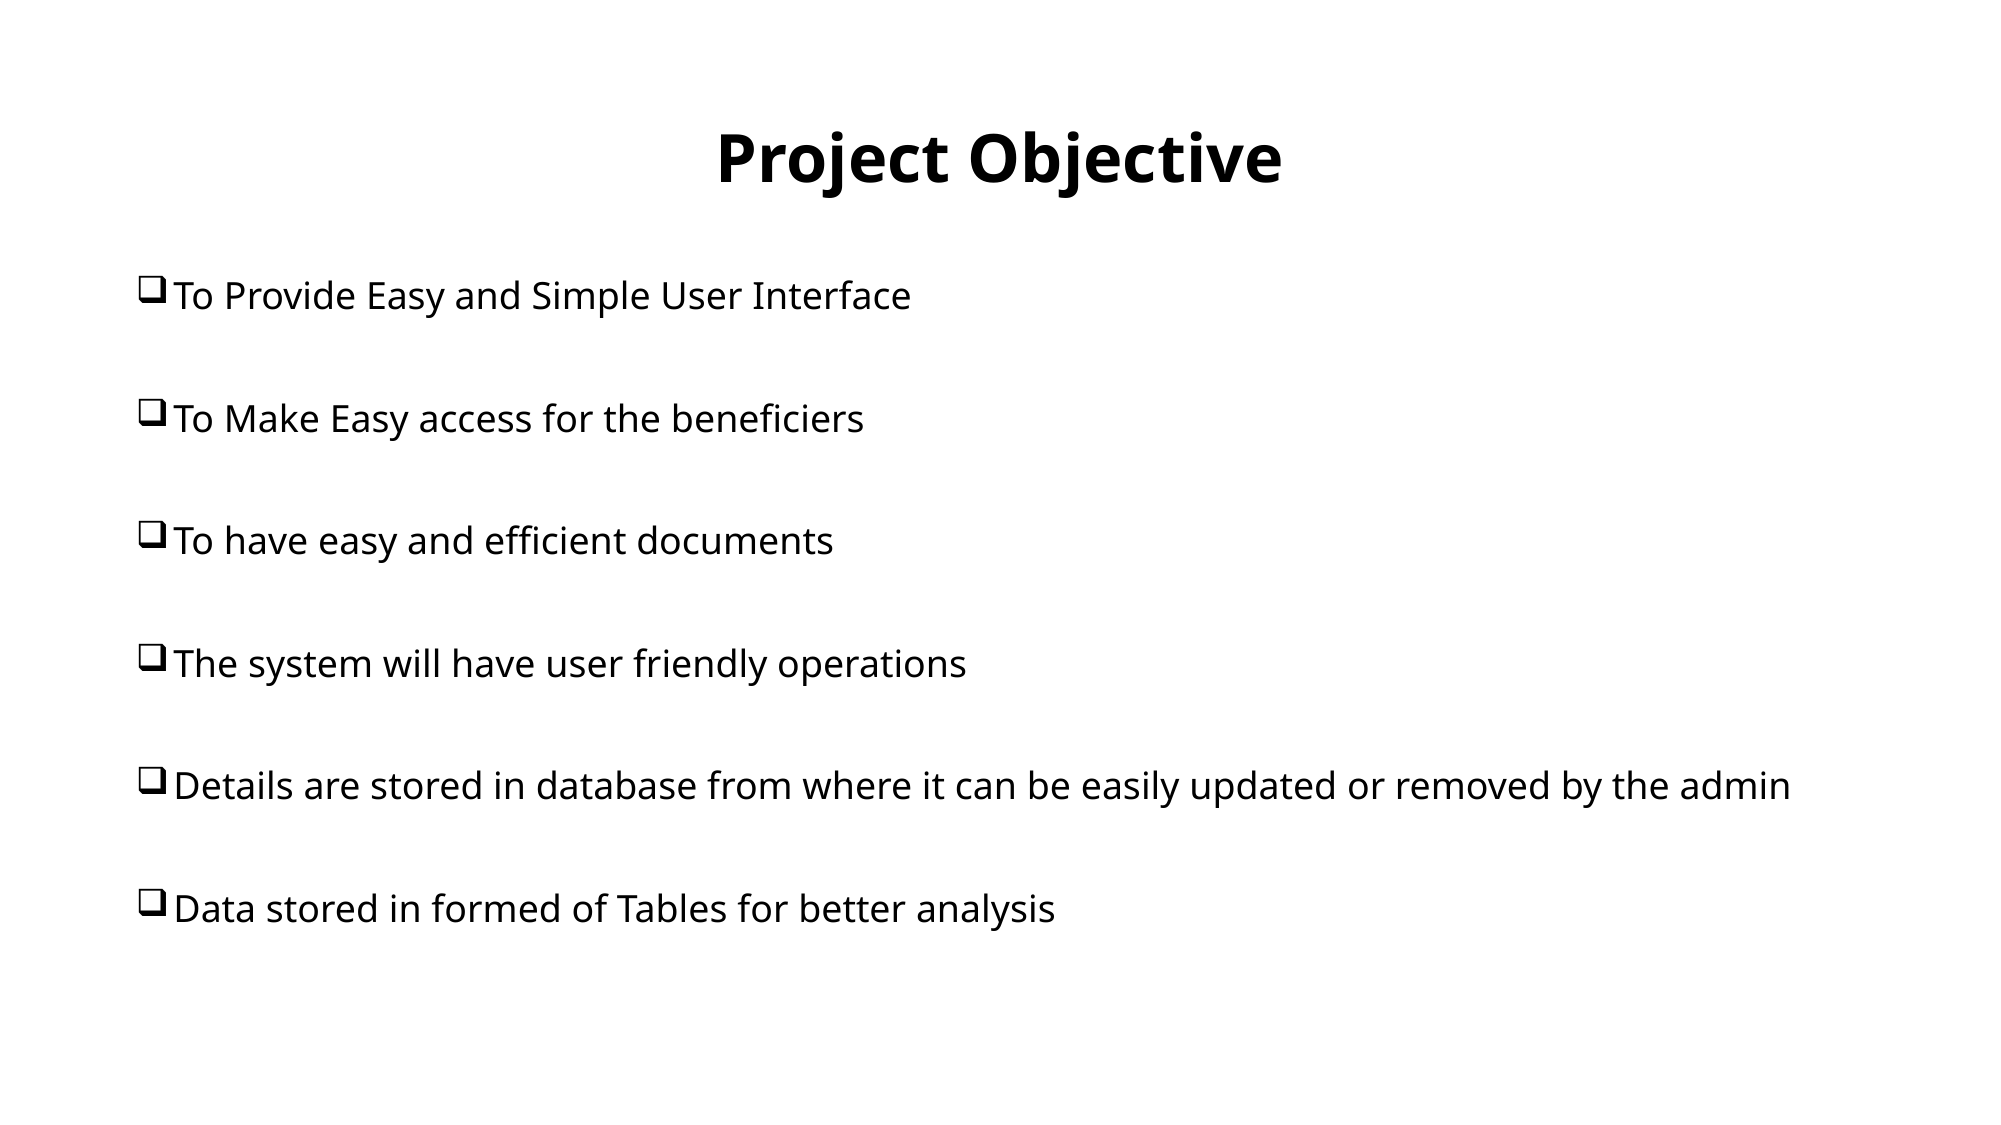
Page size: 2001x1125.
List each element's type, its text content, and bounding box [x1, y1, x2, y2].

list To Provide Easy and Simple User Interface To Make Easy access for the beneficiers To have easy and efficient documents The system will have user friendly operations Details are stored in database from where it can be easily updated or removed by the admin Data stored in formed of Tables for better analysis [120, 269, 1846, 1060]
title Project Objective [137, 52, 1863, 270]
